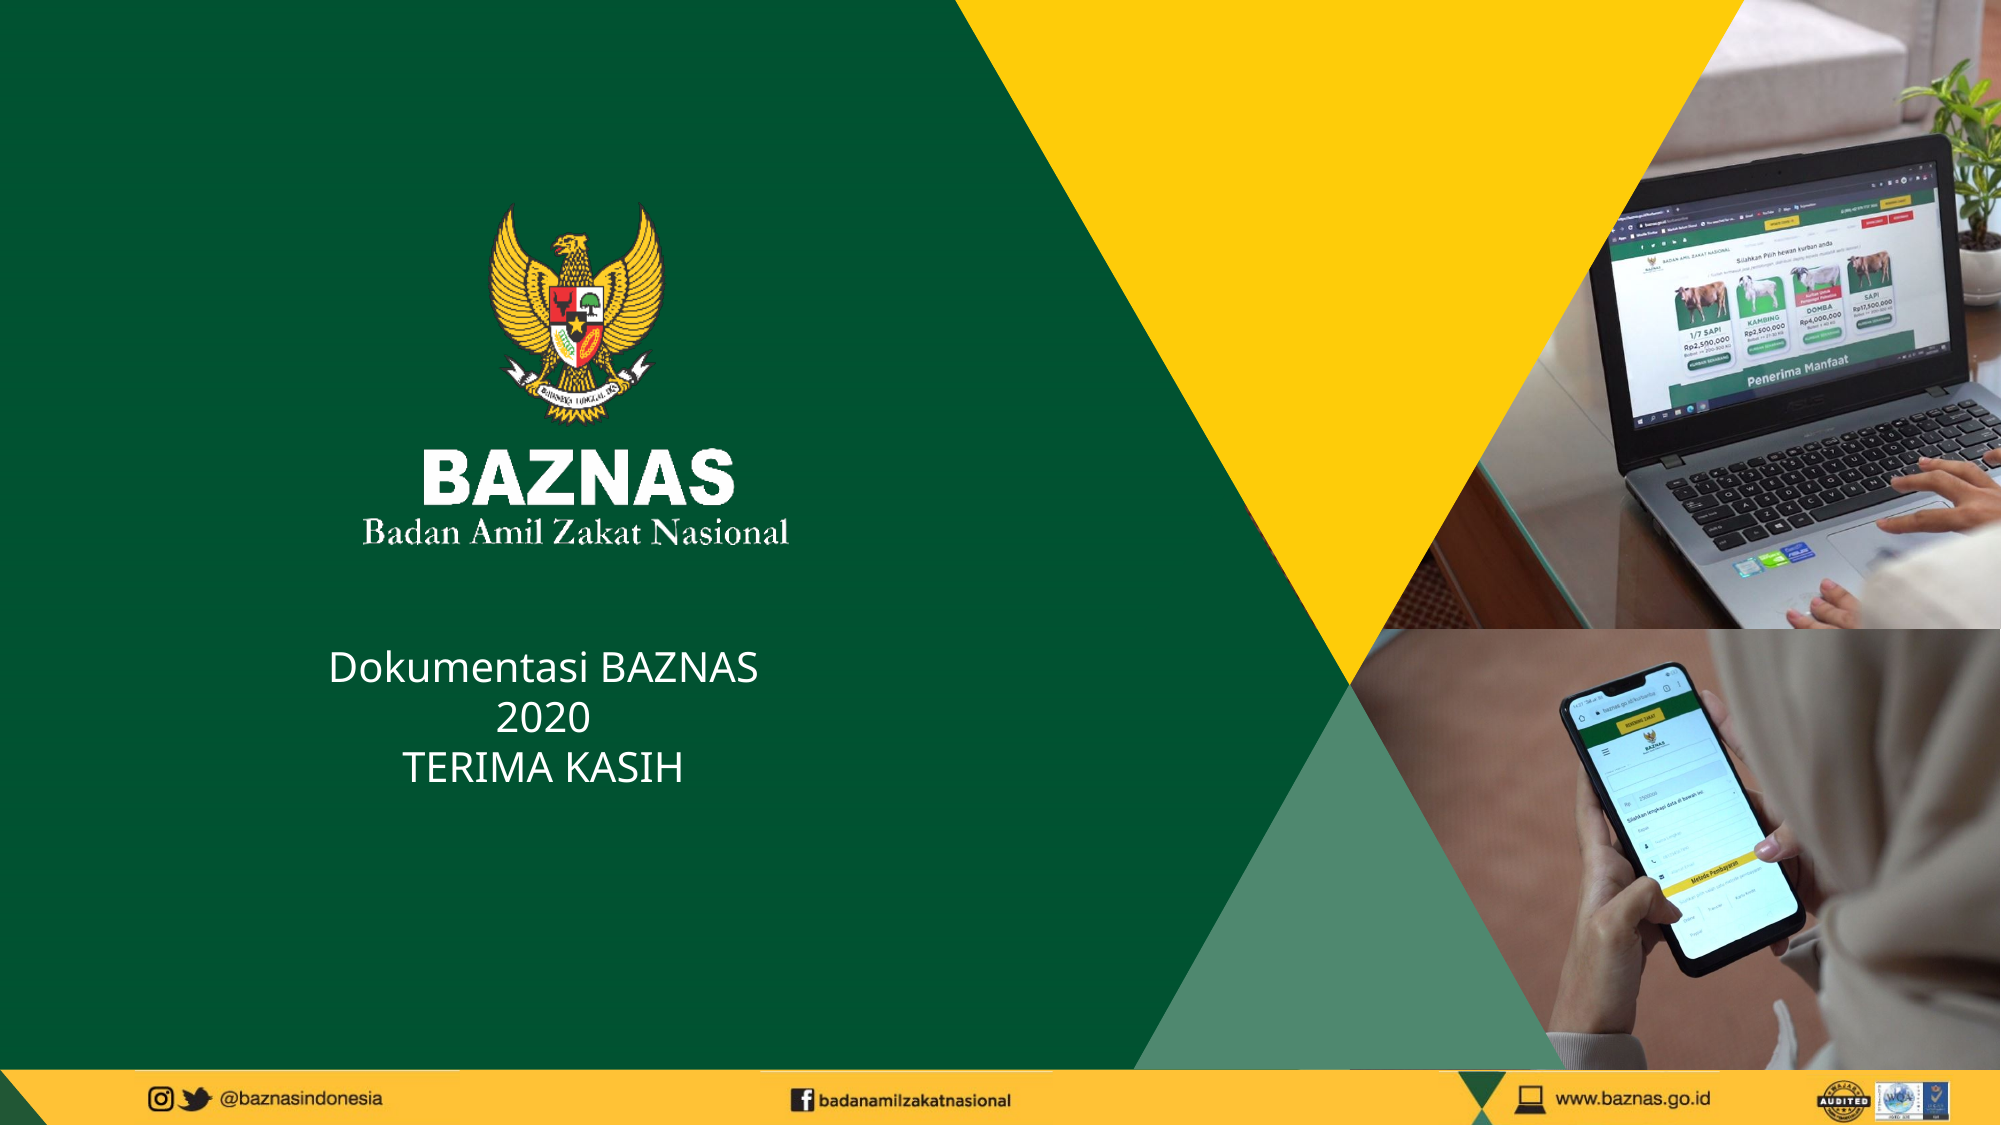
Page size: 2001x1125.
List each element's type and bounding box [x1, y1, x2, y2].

text_box [0, 1069, 2000, 1125]
picture [0, 0, 2001, 1070]
